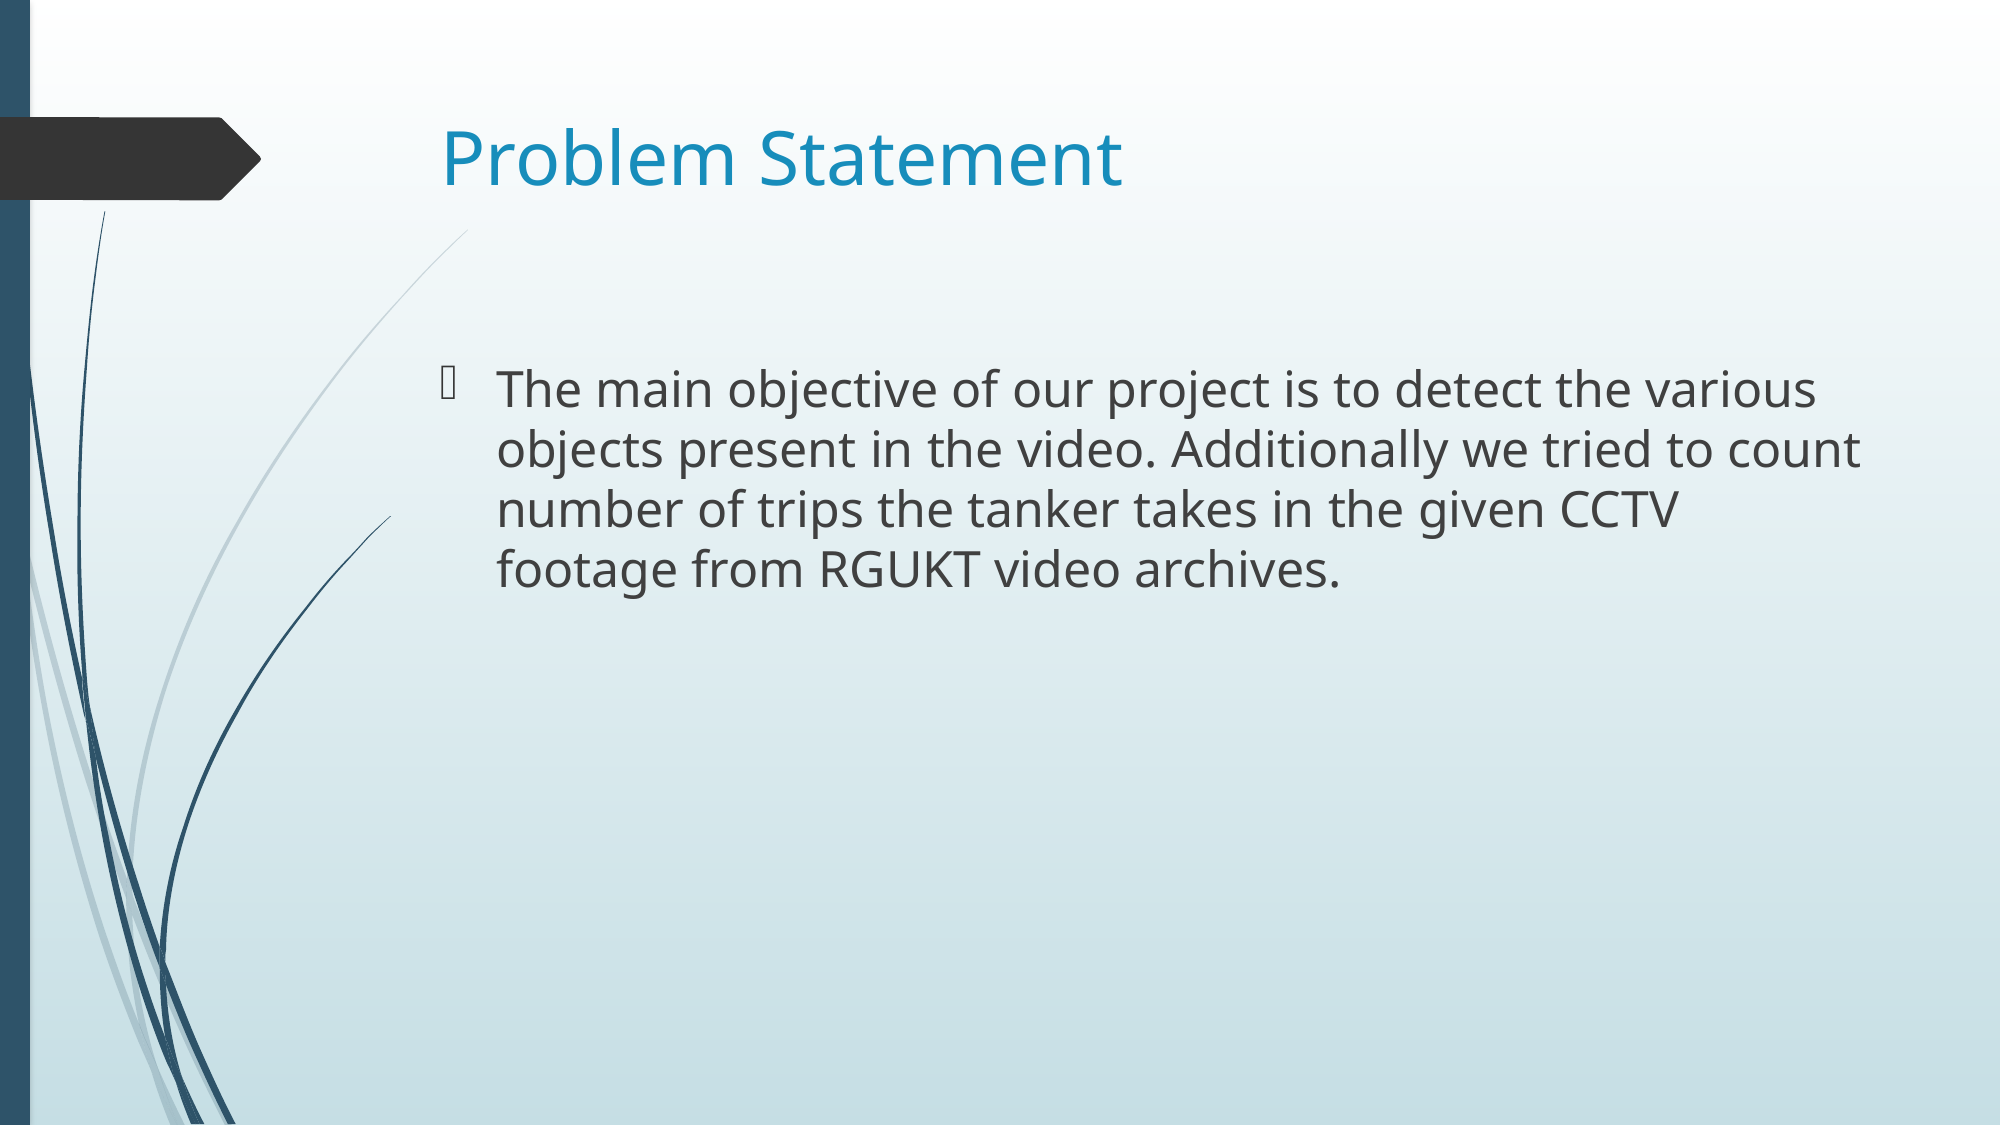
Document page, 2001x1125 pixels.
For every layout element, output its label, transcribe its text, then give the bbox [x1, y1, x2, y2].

title Problem Statement [425, 102, 1888, 313]
list The main objective of our project is to detect the various objects present in the video. Additionally we tried to count number of trips the tanker takes in the given CCTV footage from RGUKT video archives. [424, 350, 1888, 970]
